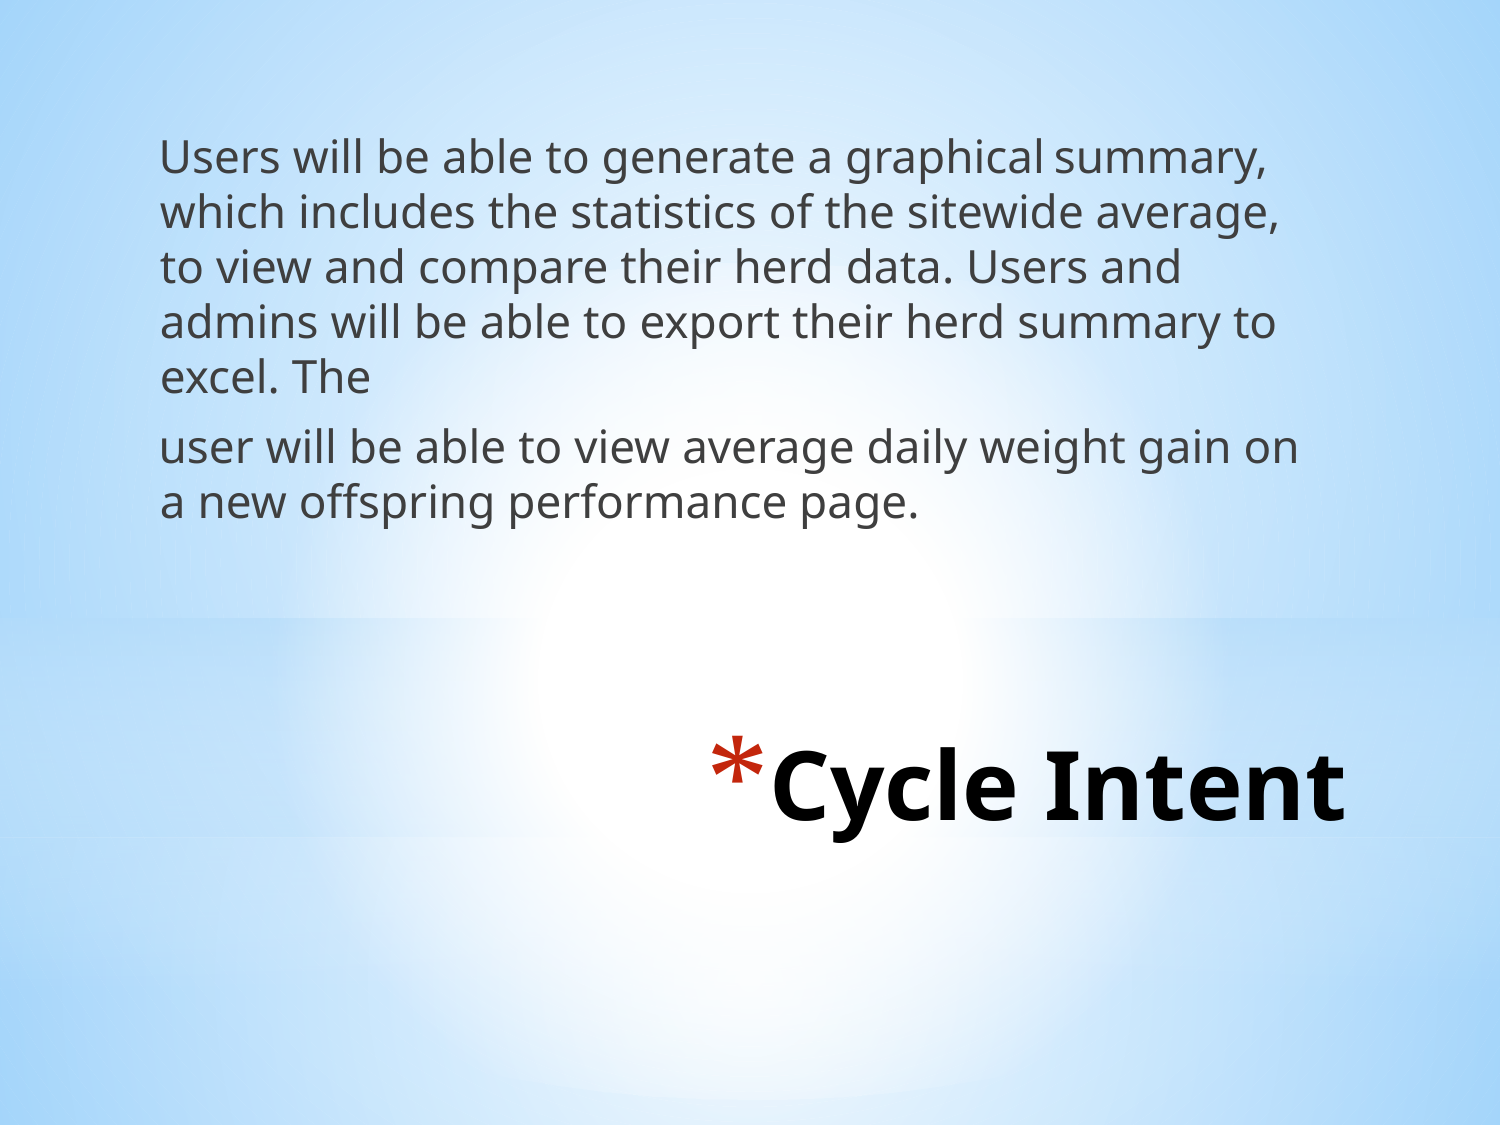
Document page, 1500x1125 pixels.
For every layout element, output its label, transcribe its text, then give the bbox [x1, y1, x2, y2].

list Users will be able to generate a graphical summary, which includes the statistics of the sitewide average, to view and compare their herd data. Users and admins will be able to export their herd summary to excel. The user will be able to view average daily weight gain on a new offspring performance page. [137, 120, 1338, 850]
title Cycle Intent [294, 717, 1363, 905]
